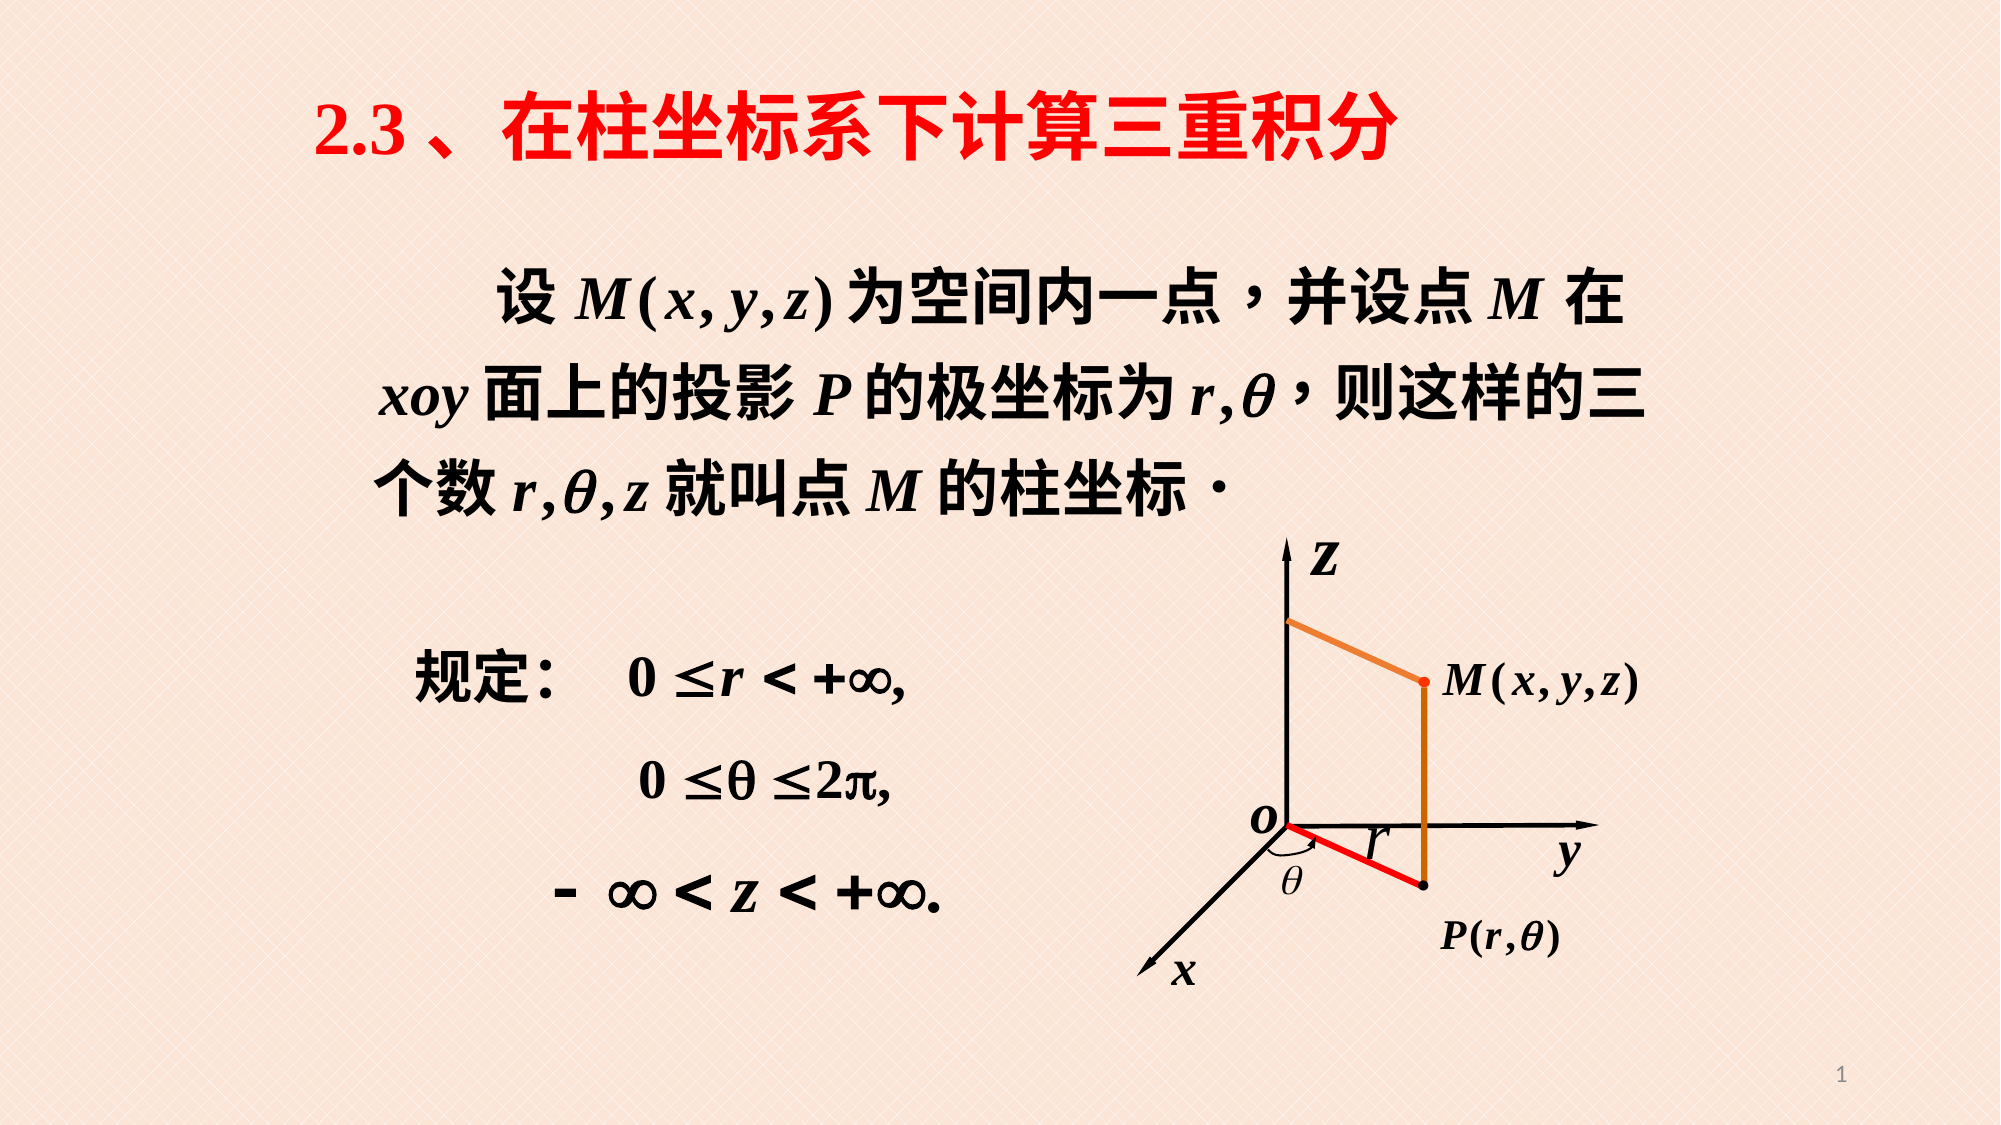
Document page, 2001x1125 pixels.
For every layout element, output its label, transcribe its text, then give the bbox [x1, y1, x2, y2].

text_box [636, 754, 895, 813]
title 2.3、在柱坐标系下计算三重积分 [298, 67, 1658, 193]
slide_number 1 [1412, 1042, 1863, 1103]
text_box 规定： [399, 632, 713, 718]
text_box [1136, 537, 1642, 991]
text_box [549, 871, 946, 924]
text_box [365, 255, 1658, 540]
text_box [624, 649, 910, 711]
